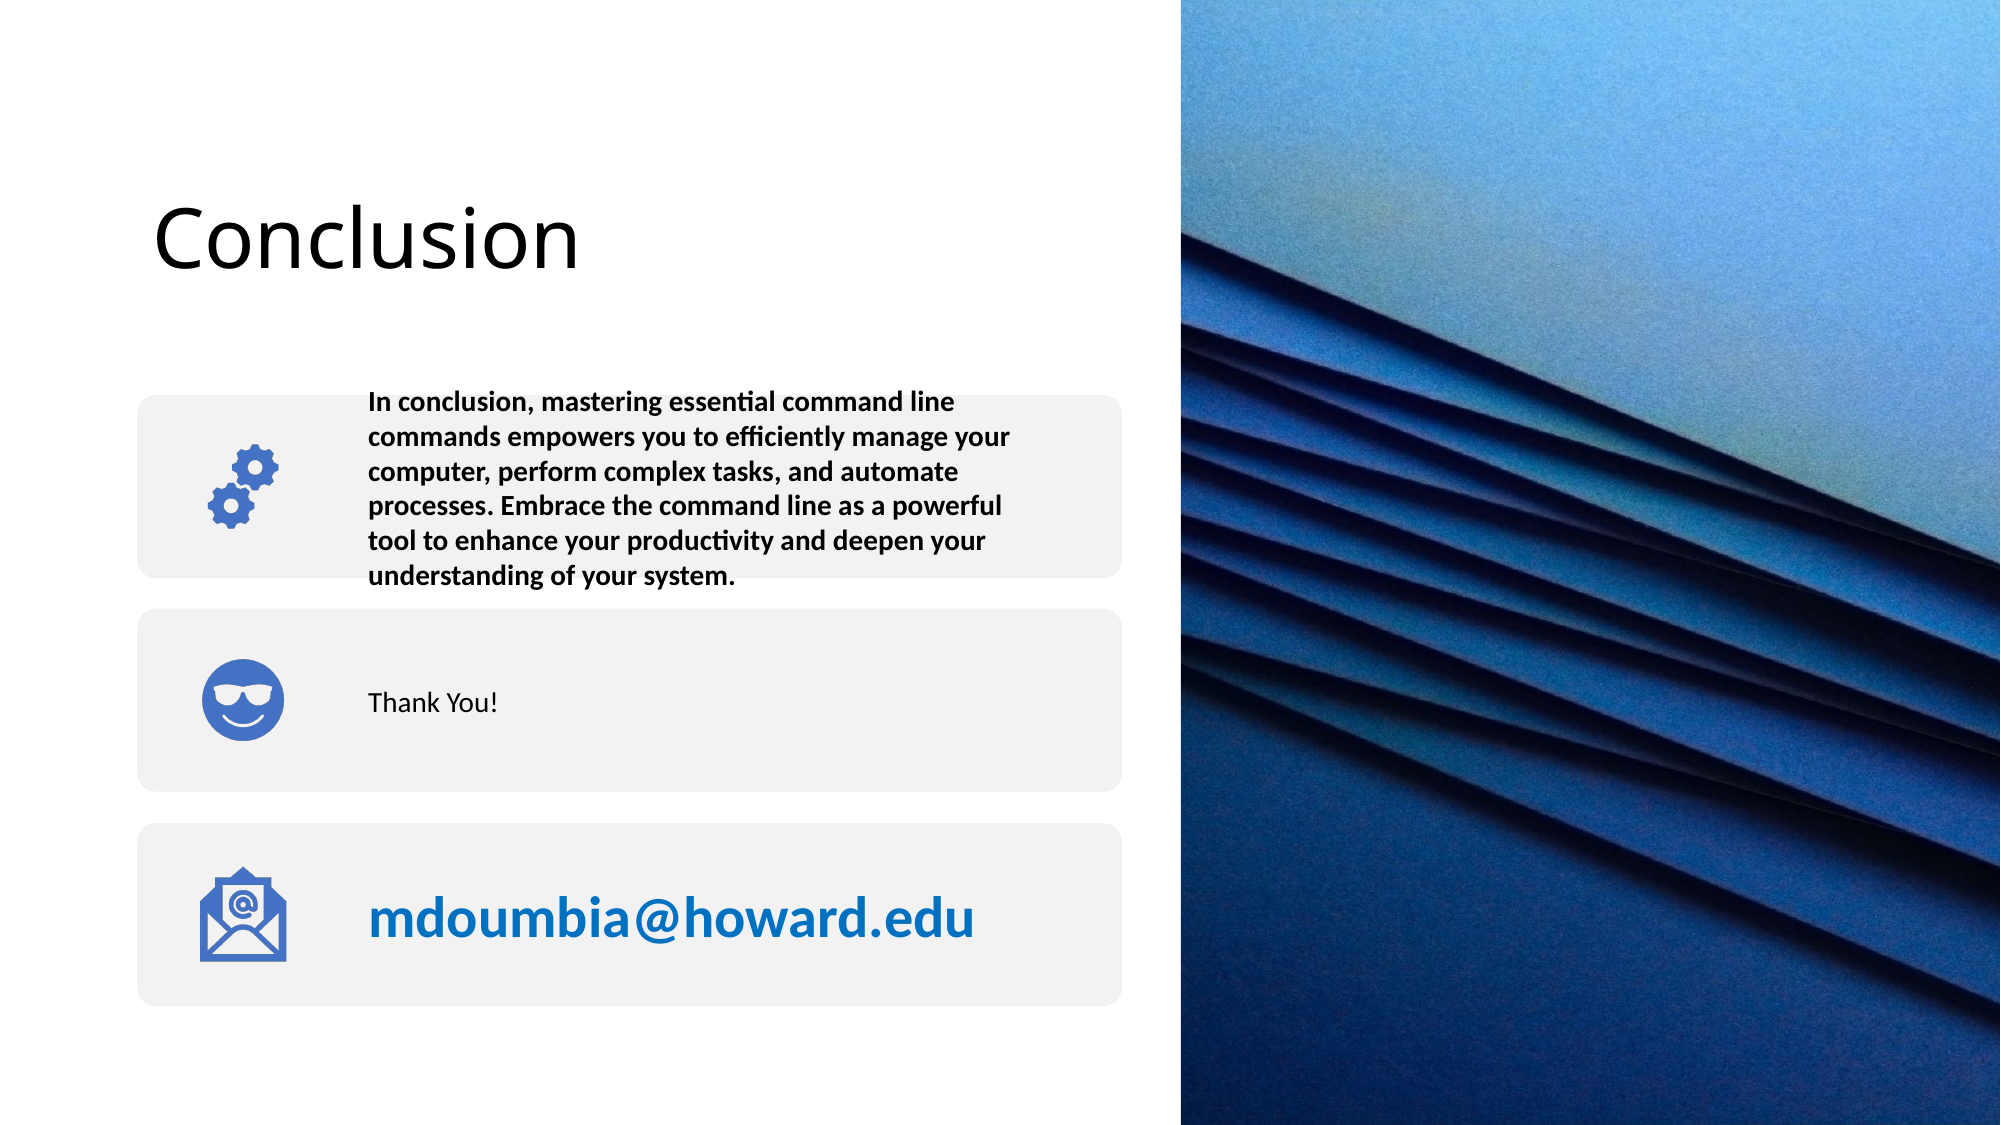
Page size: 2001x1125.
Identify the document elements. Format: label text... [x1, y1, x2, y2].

picture [1180, 0, 2000, 1125]
text_box [0, 0, 1180, 1125]
title Conclusion [137, 118, 1122, 365]
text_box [137, 394, 1122, 1007]
